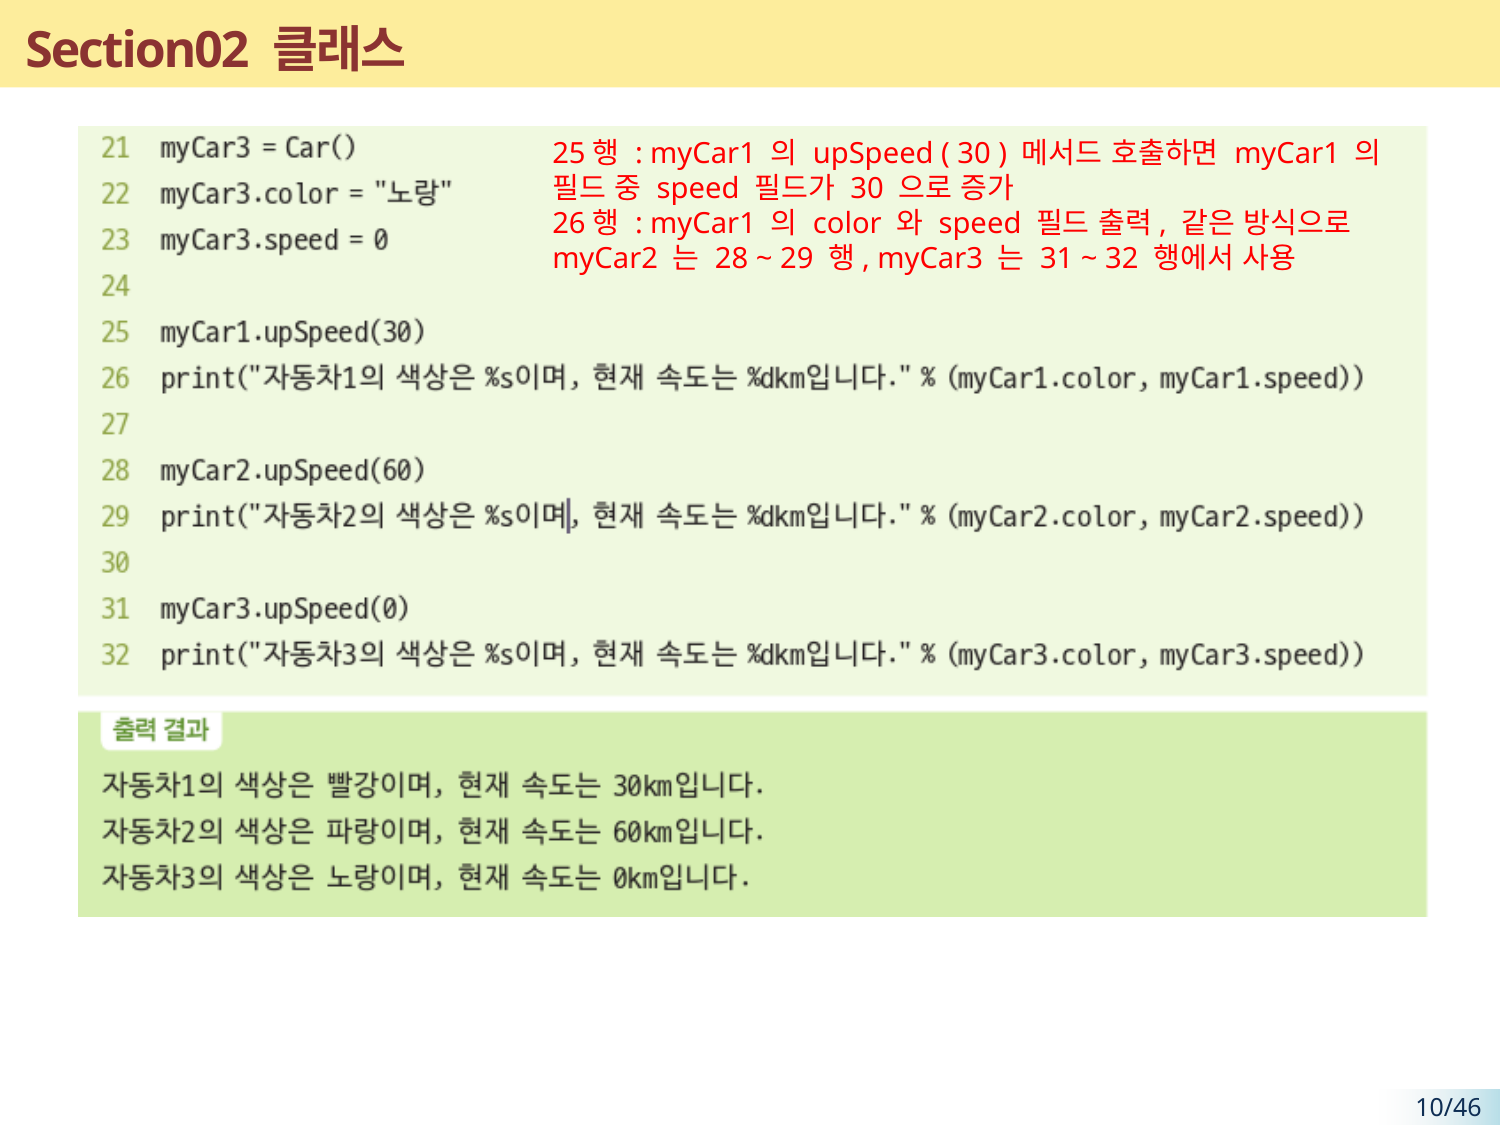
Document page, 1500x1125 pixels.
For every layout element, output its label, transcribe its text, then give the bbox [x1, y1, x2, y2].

list [10, 126, 1481, 1057]
title Section02 클래스 [10, 8, 1288, 87]
picture [77, 126, 1430, 917]
